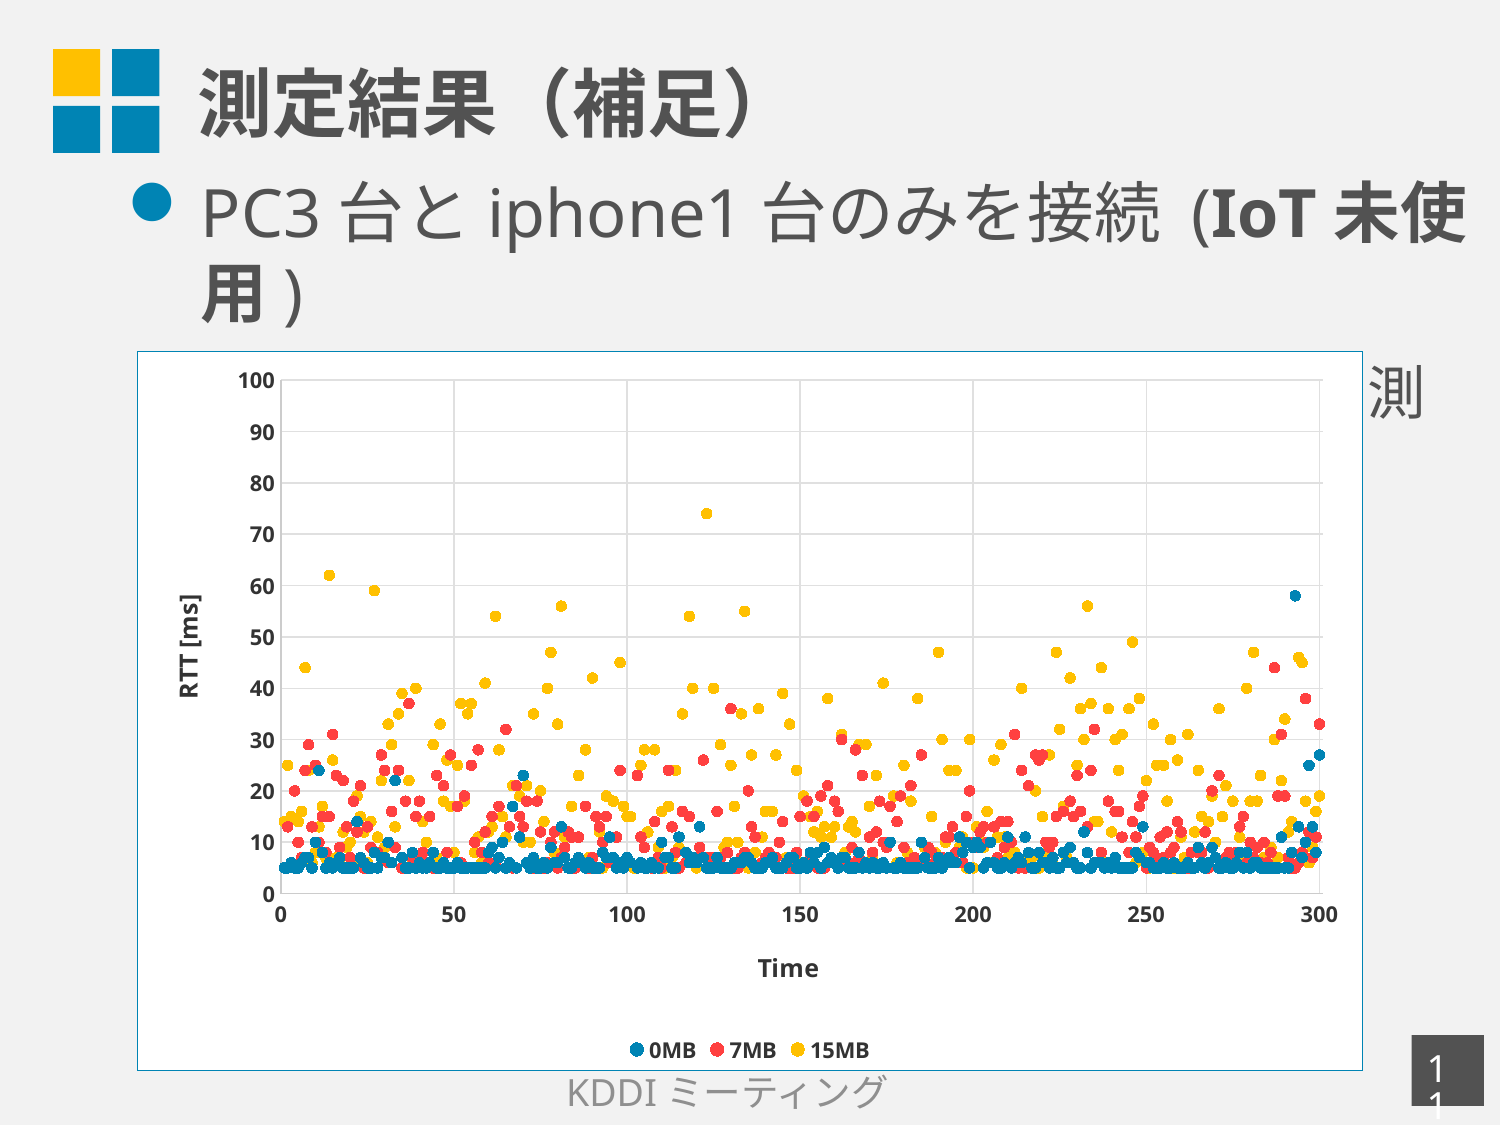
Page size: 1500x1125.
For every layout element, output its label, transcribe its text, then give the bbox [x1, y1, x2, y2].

title 測定結果（補足） [183, 7, 1500, 195]
footer KDDIミーティング [53, 1061, 1402, 1122]
slide_number 10 [1411, 1035, 1484, 1106]
chart [136, 350, 1364, 1071]
list PC3台とiphone1台のみを接続 (IoT未使用) パケットロスなしで、最大15MBの負荷で測定可能 [112, 163, 1484, 962]
